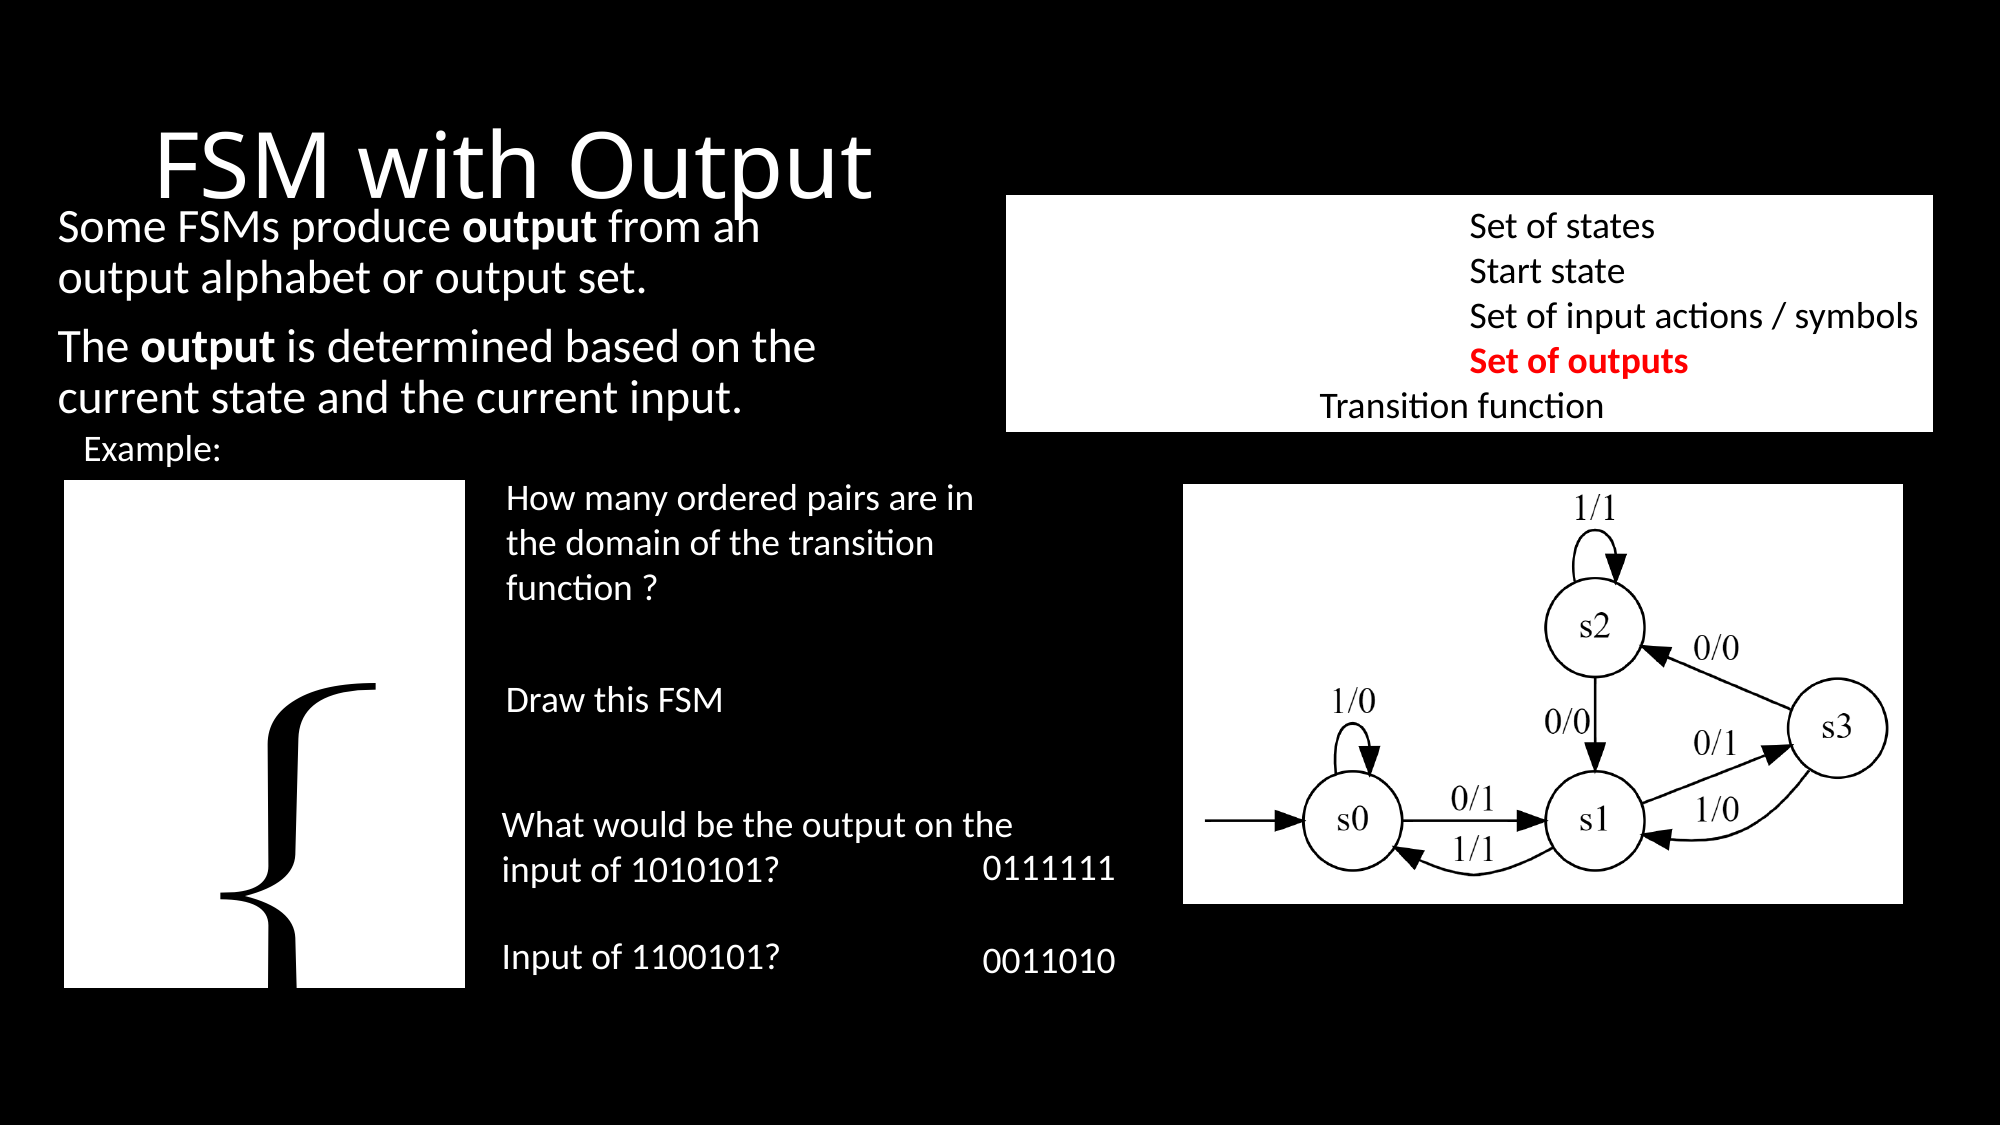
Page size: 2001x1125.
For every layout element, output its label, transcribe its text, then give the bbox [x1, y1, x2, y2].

picture [1183, 484, 1903, 904]
text_box Input of 1100101? [486, 924, 1032, 985]
text_box 0111111 [967, 836, 1183, 896]
list Some FSMs produce output from an output alphabet or output set. The output is determined based on the current state and the current input. [42, 193, 909, 437]
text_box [40, 416, 467, 1125]
text_box 0011010 [967, 928, 1513, 989]
text_box Draw this FSM [490, 668, 1037, 728]
title FSM with Output [137, 59, 1863, 278]
text_box What would be the output on the input of 1010101? [486, 793, 1032, 898]
